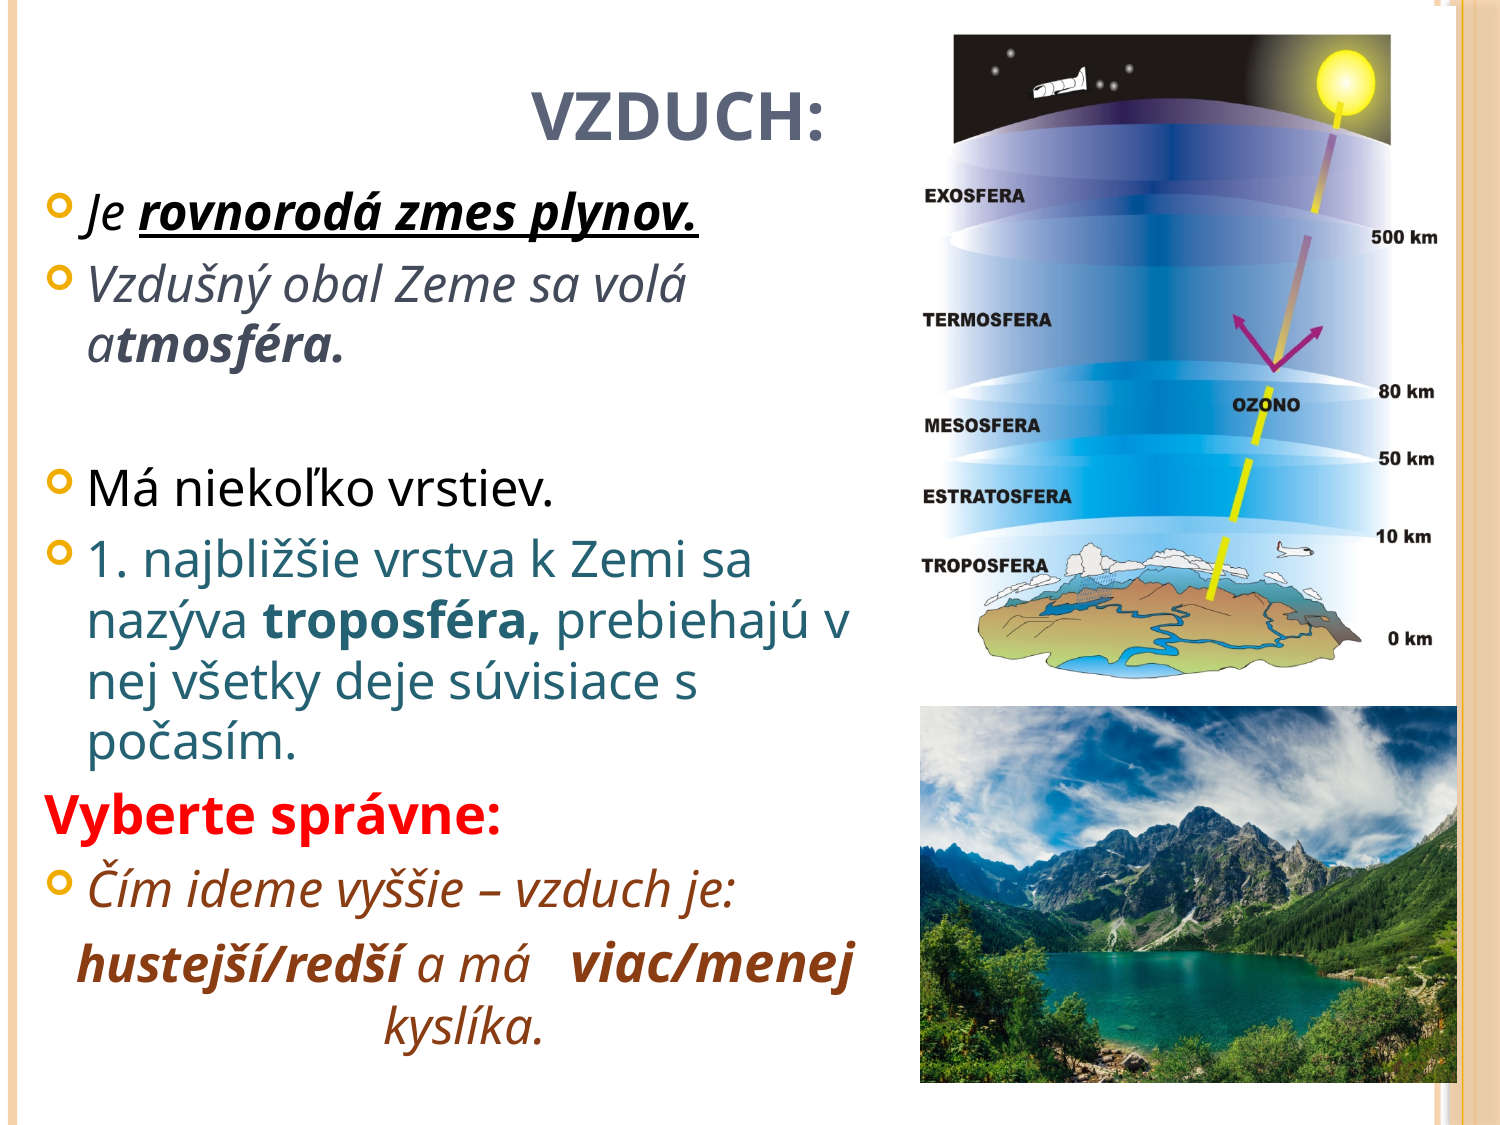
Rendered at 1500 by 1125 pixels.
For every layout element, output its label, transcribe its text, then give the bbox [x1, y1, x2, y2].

list Je rovnorodá zmes plynov. Vzdušný obal Zeme sa volá atmosféra. Má niekoľko vrstiev. 1. najbližšie vrstva k Zemi sa nazýva troposféra, prebiehajú v nej všetky deje súvisiace s počasím. Vyberte správne: Čím ideme vyššie – vzduch je: hustejší/redší a má viac/menej kyslíka. [29, 172, 901, 1062]
picture [900, 6, 1457, 1083]
title Vzduch: [75, 45, 894, 161]
picture [987, 872, 1005, 881]
picture [996, 883, 1001, 892]
